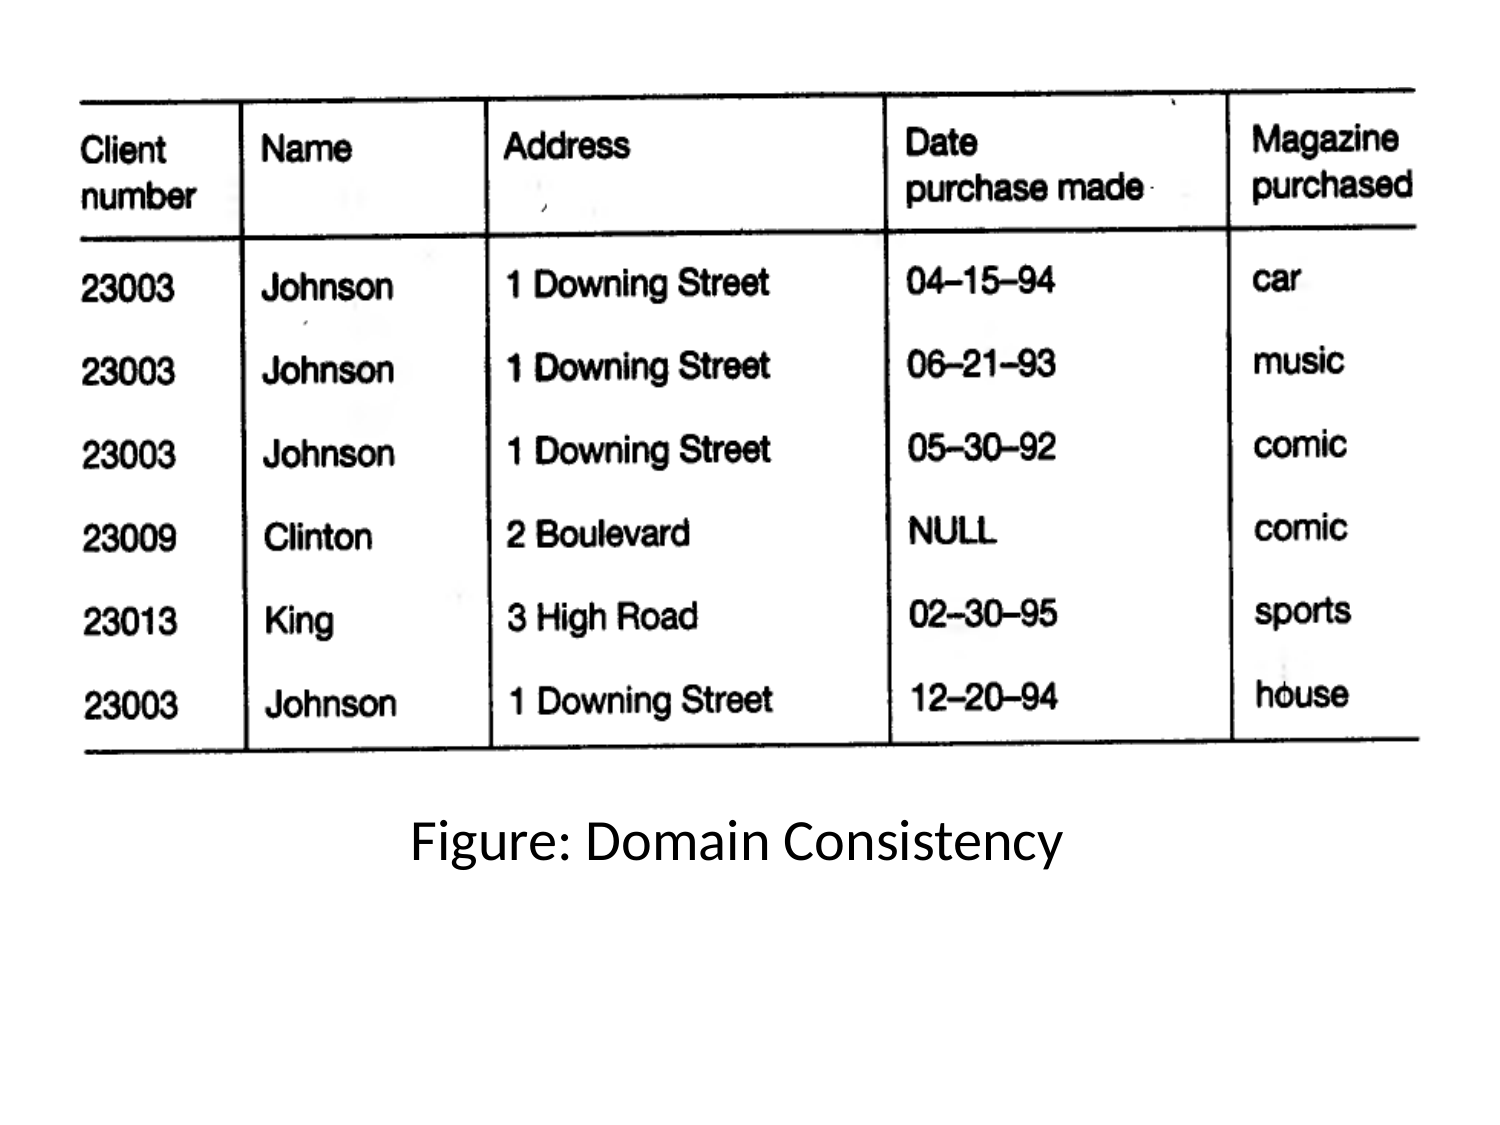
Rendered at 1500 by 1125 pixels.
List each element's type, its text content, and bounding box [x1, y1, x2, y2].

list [74, 87, 1426, 775]
title Figure: Domain Consistency [62, 787, 1413, 888]
